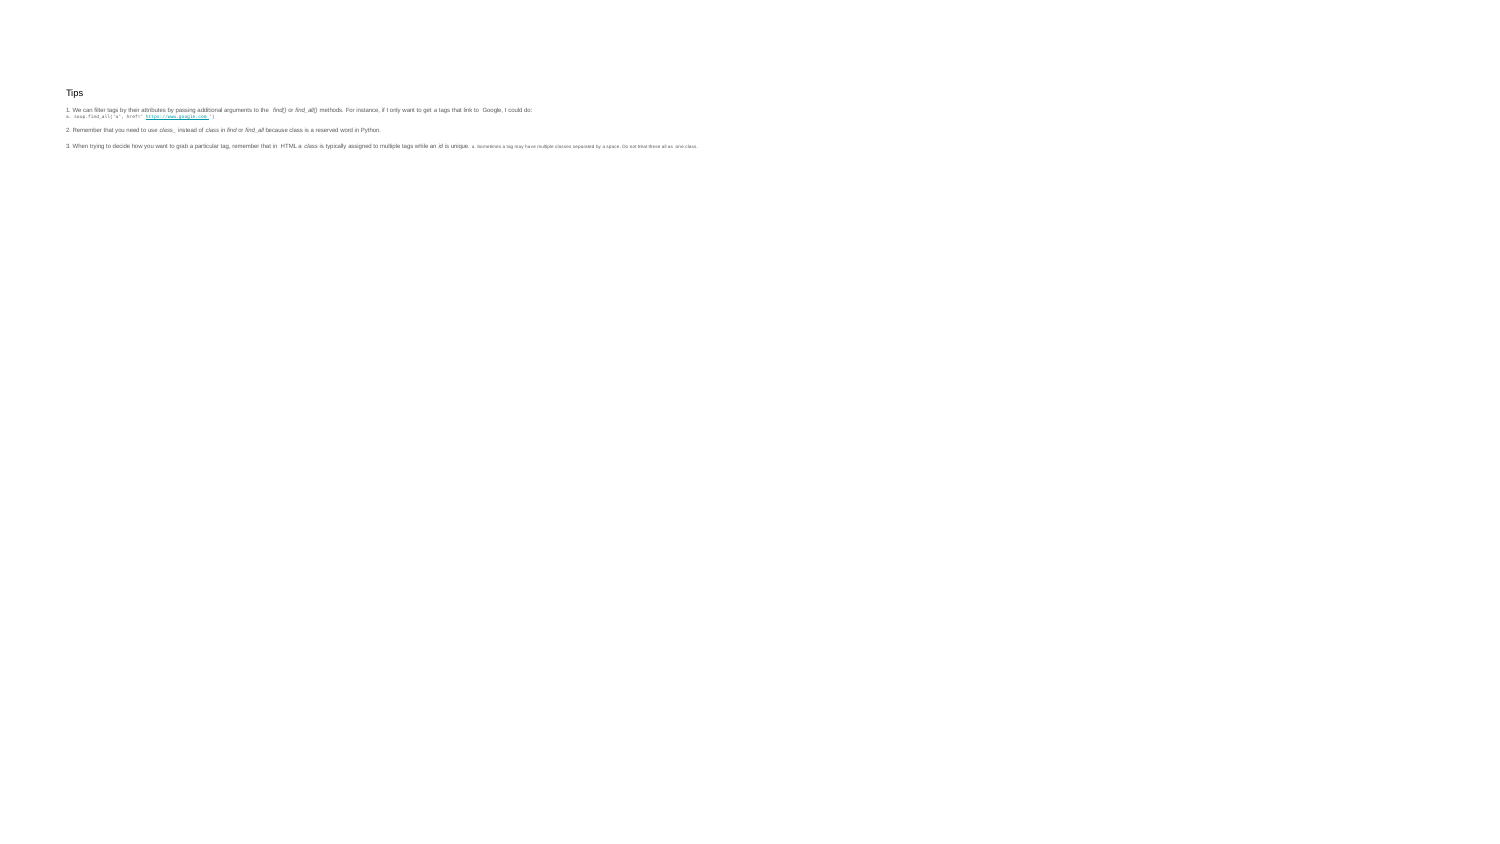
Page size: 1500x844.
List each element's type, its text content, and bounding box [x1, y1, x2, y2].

title Tips 1. We can filter tags by their attributes by passing additional arguments to the find() or find_all() methods. For instance, if I only want to get a tags that link to Google, I could do: a. soup.find_all('a', href=' https://www.google.com ') 2. Remember that you need to use class_ instead of class in find or find_all because class is a reserved word in Python. 3. When trying to decide how you want to grab a particular tag, remember that in HTML a class is typically assigned to multiple tags while an id is unique. a. Sometimes a tag may have multiple classes separated by a space. Do not treat these all as one class. [51, 72, 1449, 167]
